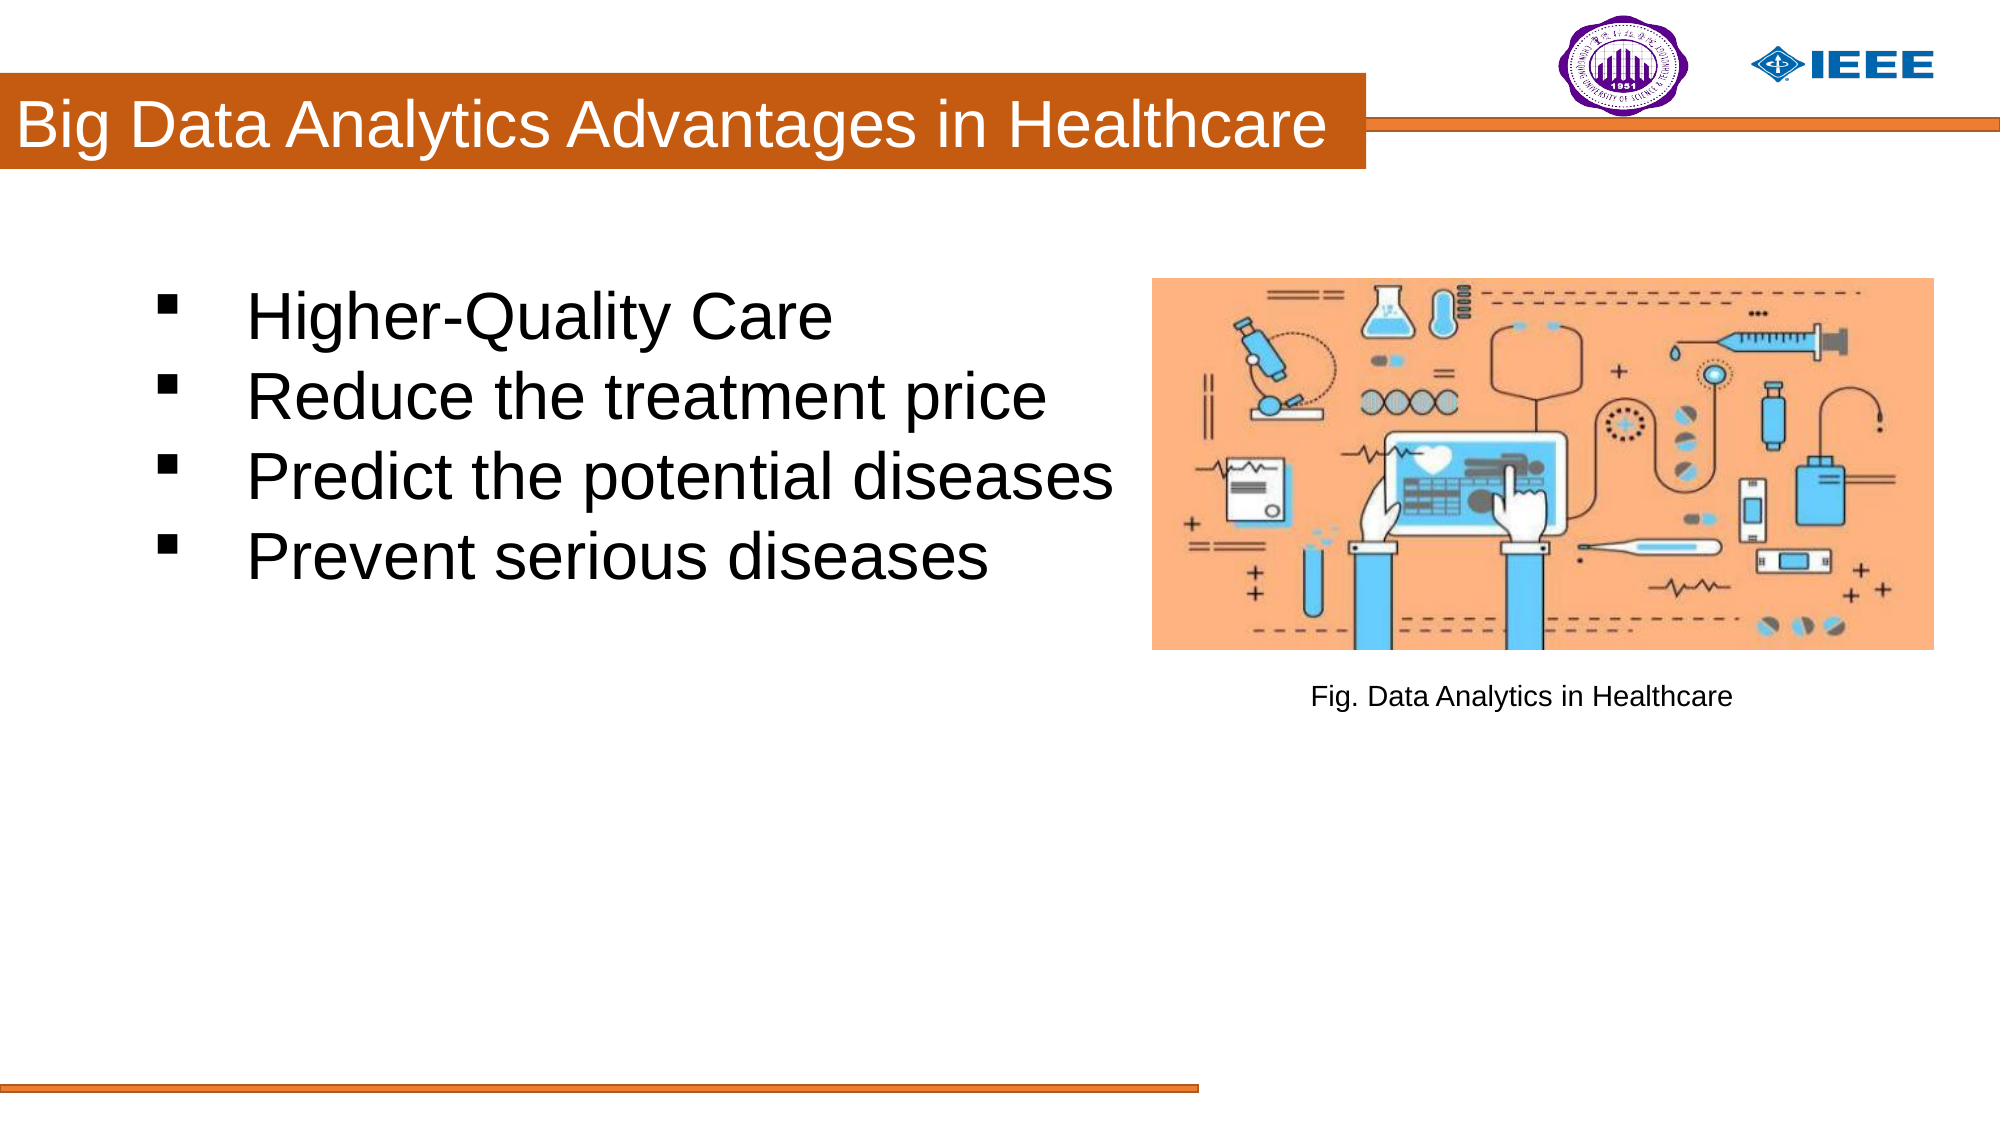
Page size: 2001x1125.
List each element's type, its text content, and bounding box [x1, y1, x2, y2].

text_box Higher-Quality Care Reduce the treatment price Predict the potential diseases Prevent serious diseases [137, 265, 1826, 601]
text_box Big Data Analytics Advantages in Healthcare System [0, 72, 1367, 169]
text_box Fig. Data Analytics in Healthcare [1295, 669, 1790, 720]
text_box [1952, 118, 2000, 131]
text_box [0, 1084, 1198, 1093]
text_box [1367, 118, 1731, 131]
picture [1152, 278, 1934, 650]
picture [1736, 0, 1948, 135]
picture [1554, 11, 1691, 117]
